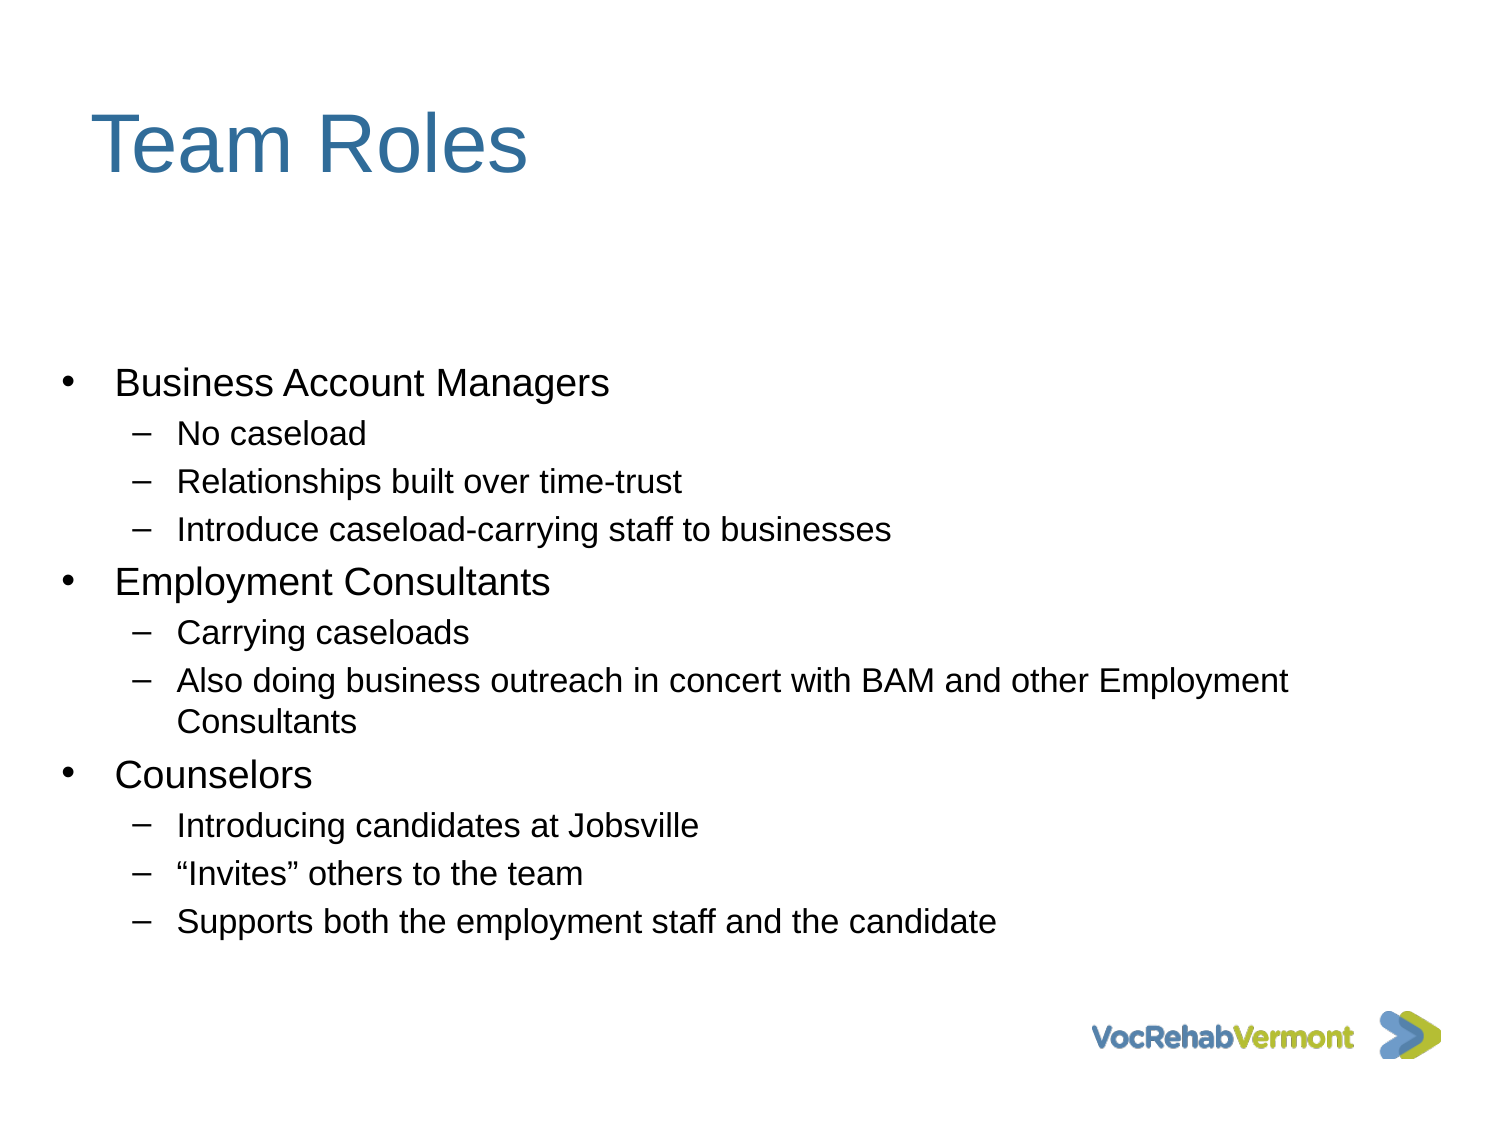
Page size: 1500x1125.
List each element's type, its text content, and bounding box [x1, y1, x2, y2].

list Business Account Managers No caseload Relationships built over time-trust Introduce caseload-carrying staff to businesses Employment Consultants Carrying caseloads Also doing business outreach in concert with BAM and other Employment Consultants Counselors Introducing candidates at Jobsville “Invites” others to the team Supports both the employment staff and the candidate [46, 349, 1441, 953]
title Team Roles [75, 45, 1425, 233]
